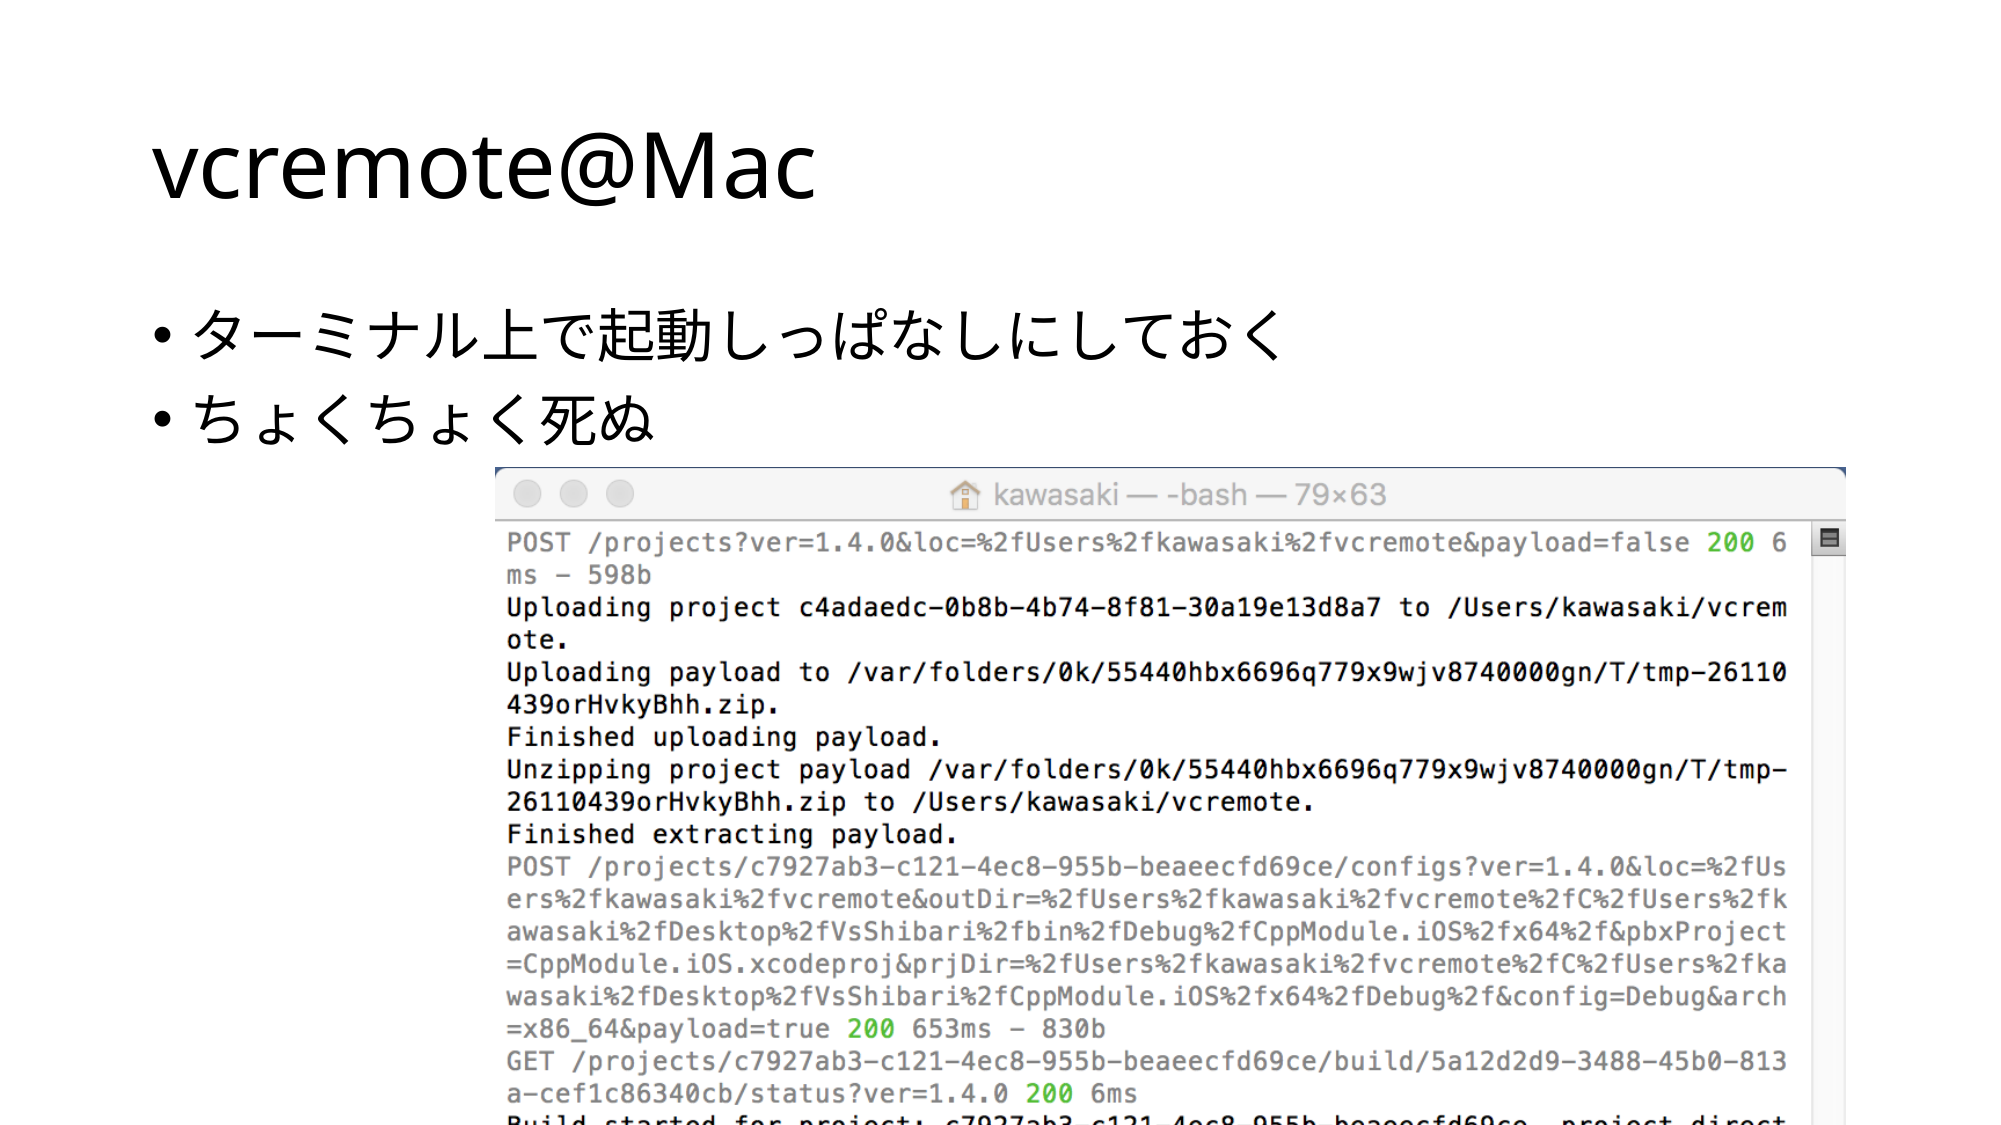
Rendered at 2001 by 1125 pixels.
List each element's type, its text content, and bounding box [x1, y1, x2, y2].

list ターミナル上で起動しっぱなしにしておく ちょくちょく死ぬ [137, 299, 1863, 1014]
picture [495, 467, 1846, 1125]
title vcremote@Mac [137, 59, 1863, 278]
